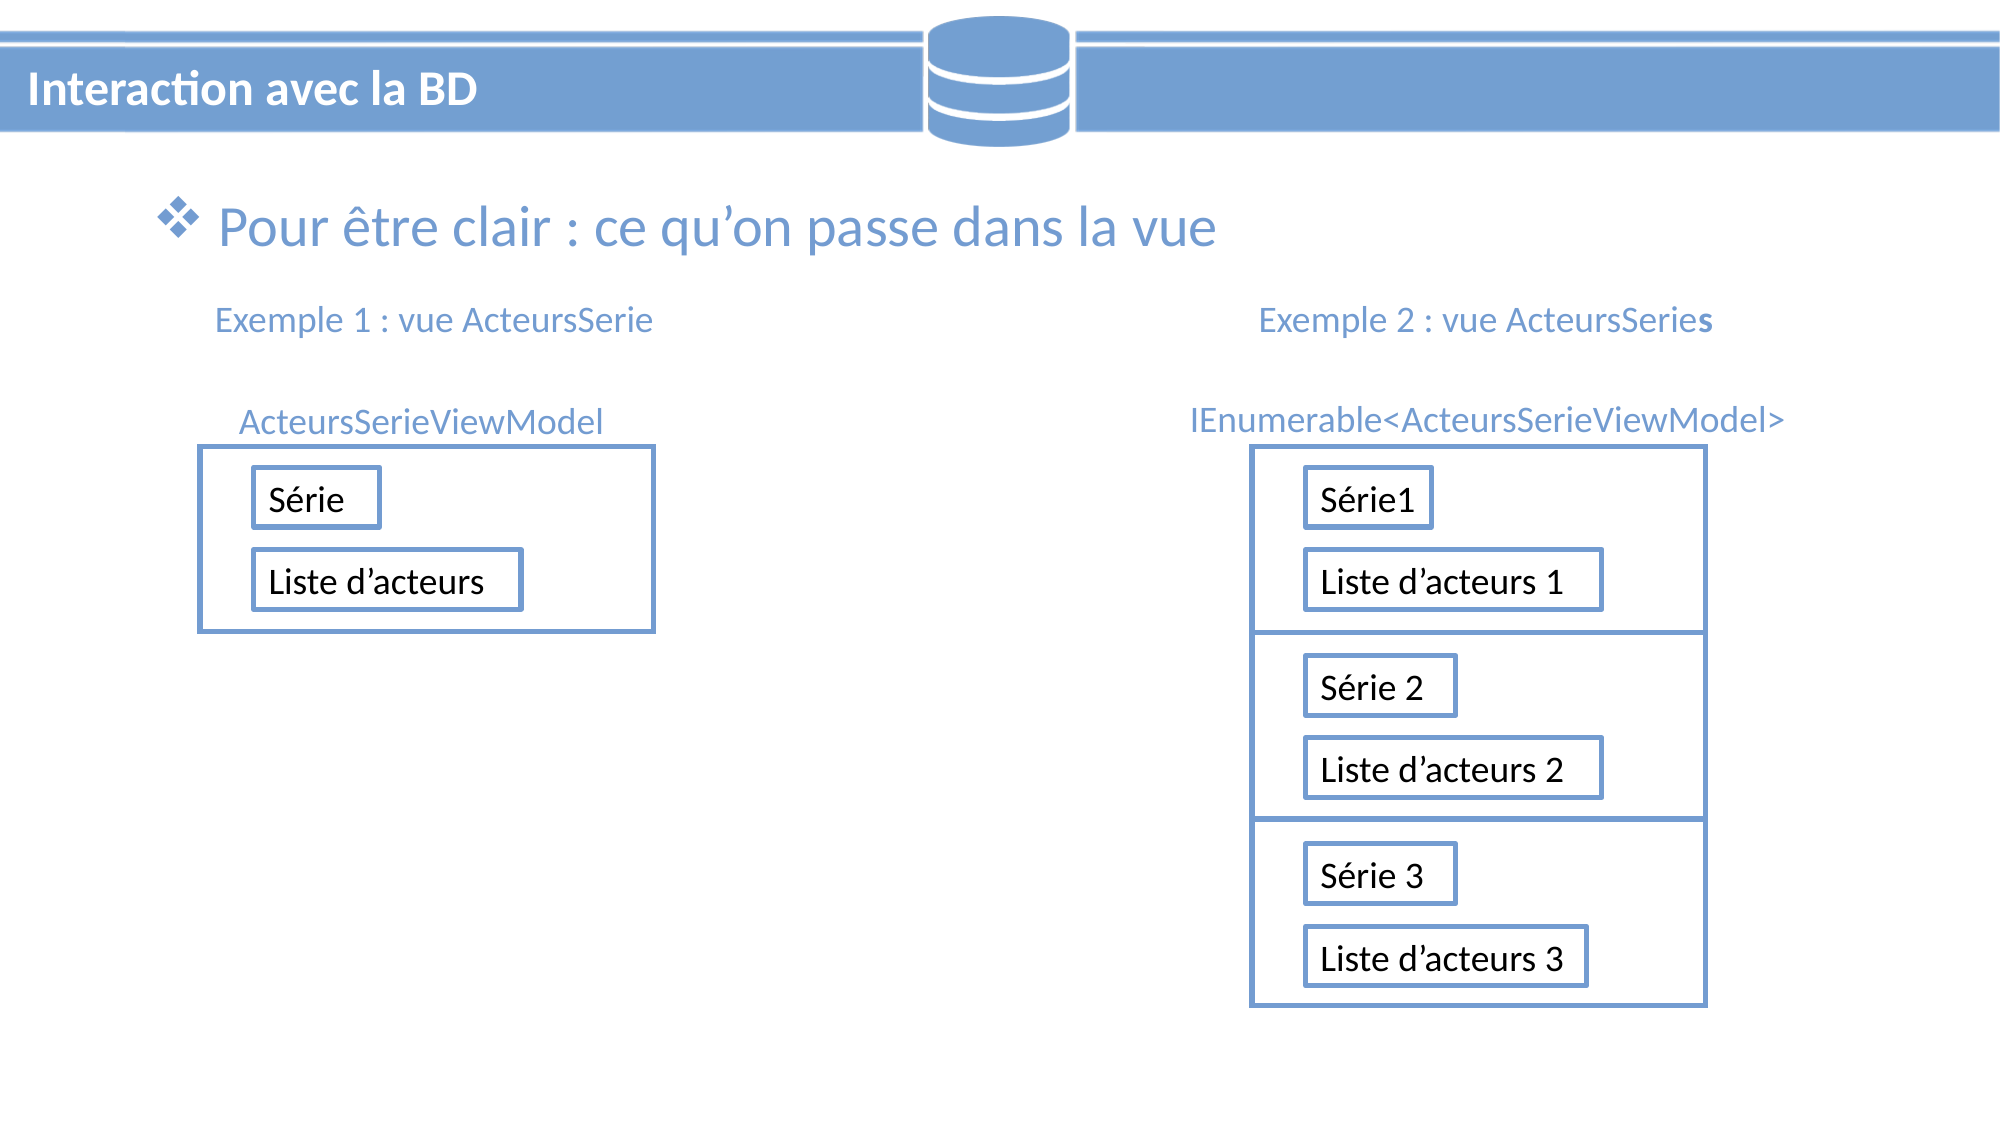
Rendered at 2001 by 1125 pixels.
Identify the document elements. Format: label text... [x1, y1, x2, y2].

text_box IEnumerable<ActeursSerieViewModel> [1175, 387, 1826, 448]
text_box Série 2 [1305, 655, 1456, 716]
text_box [199, 445, 655, 632]
text_box Série 3 [1305, 843, 1456, 904]
text_box Exemple 1 : vue ActeursSerie [200, 287, 695, 347]
text_box Liste d’acteurs 3 [1305, 926, 1587, 986]
text_box Liste d’acteurs 1 [1305, 549, 1602, 610]
text_box Série1 [1305, 467, 1432, 527]
text_box Liste d’acteurs [253, 549, 521, 610]
text_box Série [253, 467, 380, 527]
text_box [1251, 632, 1707, 818]
picture [0, 3, 2000, 160]
text_box [1251, 818, 1707, 1007]
text_box ActeursSerieViewModel [224, 389, 630, 450]
title Interaction avec la BD [12, 58, 913, 120]
list Pour être clair : ce qu’on passe dans la vue [137, 188, 1862, 1014]
text_box [1251, 448, 1707, 632]
text_box Liste d’acteurs 2 [1305, 737, 1602, 798]
text_box Exemple 2 : vue ActeursSeries [1243, 287, 1753, 347]
